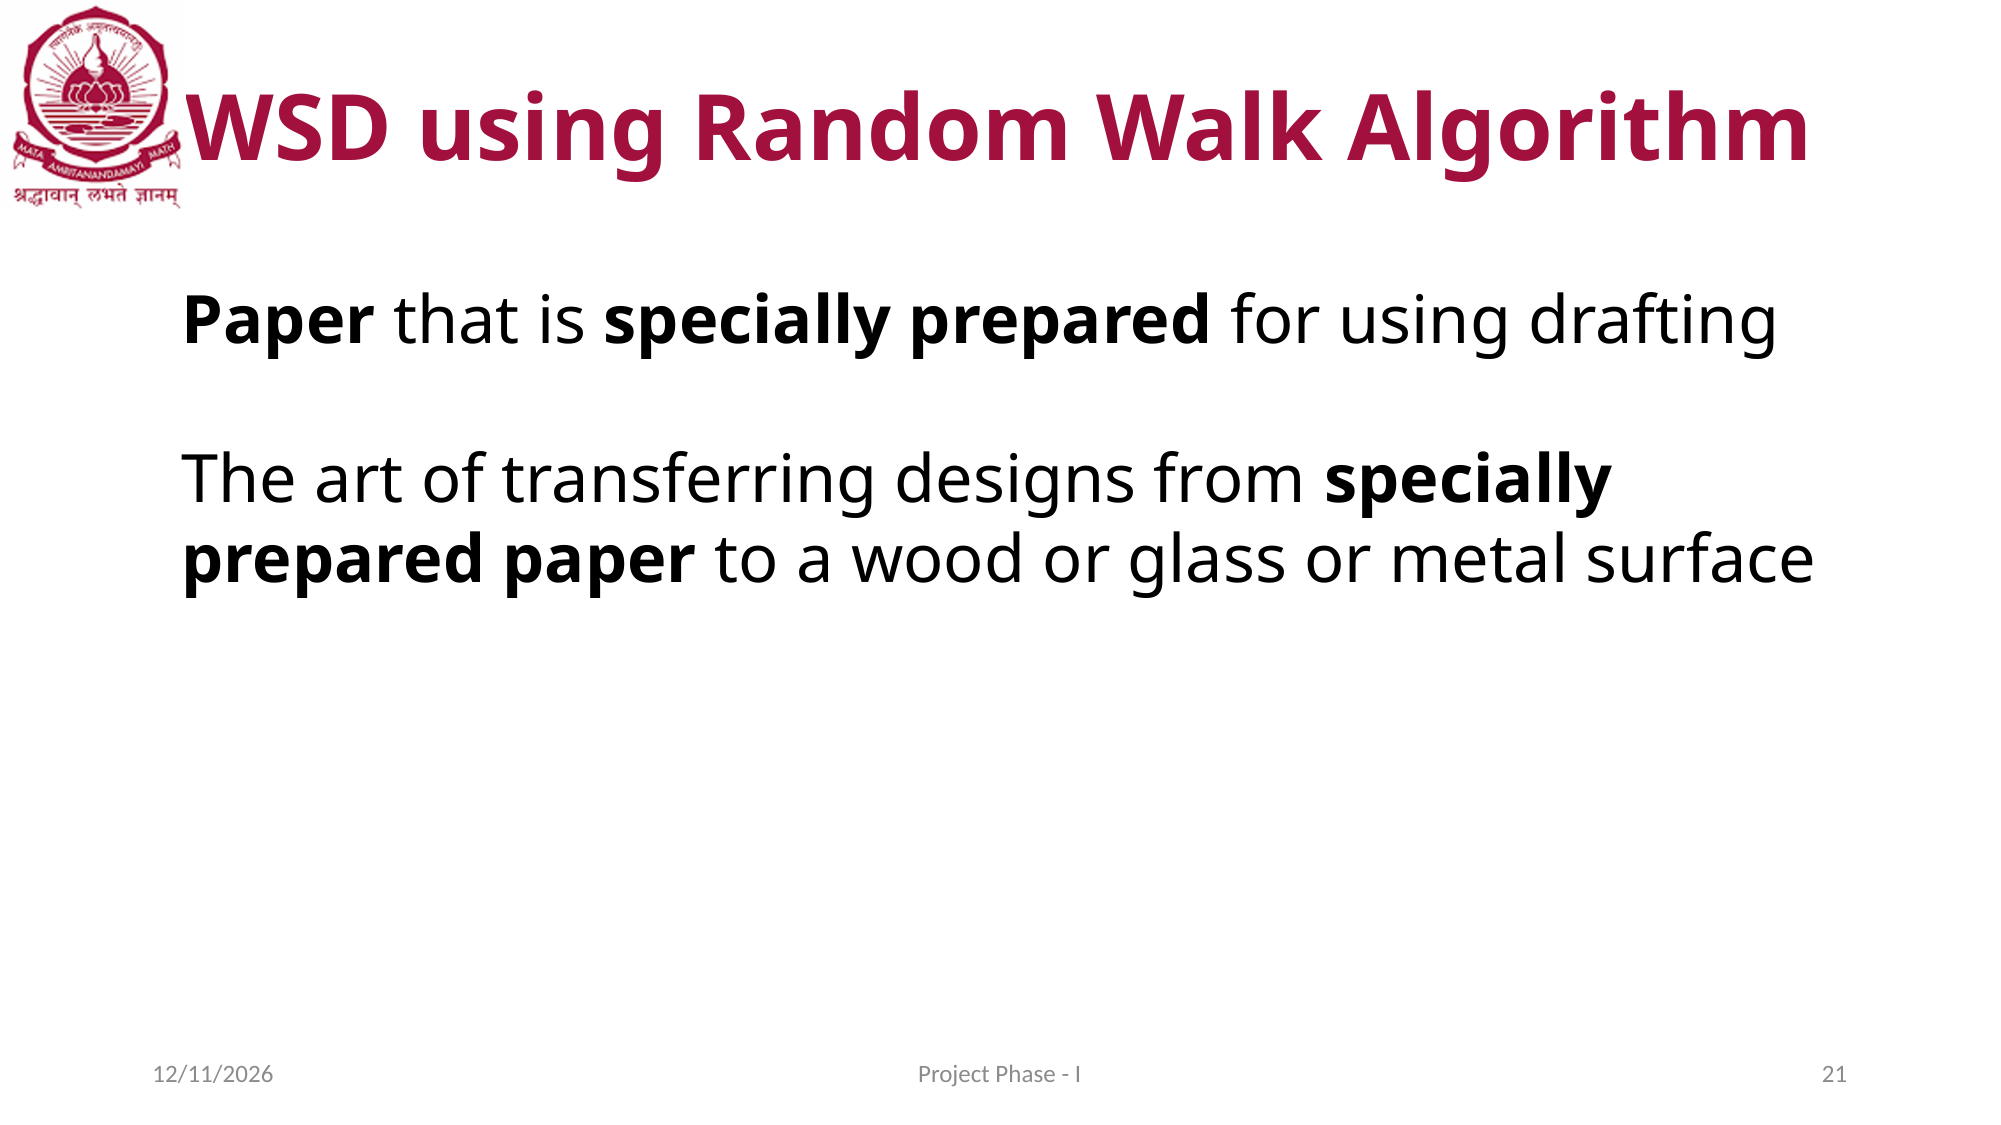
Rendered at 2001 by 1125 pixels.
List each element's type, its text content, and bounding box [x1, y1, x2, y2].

text_box WSD using Random Walk Algorithm [137, 22, 1863, 240]
footer Project Phase - I [662, 1042, 1338, 1103]
slide_number 21 [1412, 1042, 1863, 1103]
picture [0, 0, 186, 211]
text_box Paper that is specially prepared for using drafting The art of transferring designs from specially prepared paper to a wood or glass or metal surface [166, 268, 1863, 604]
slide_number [137, 1042, 588, 1103]
